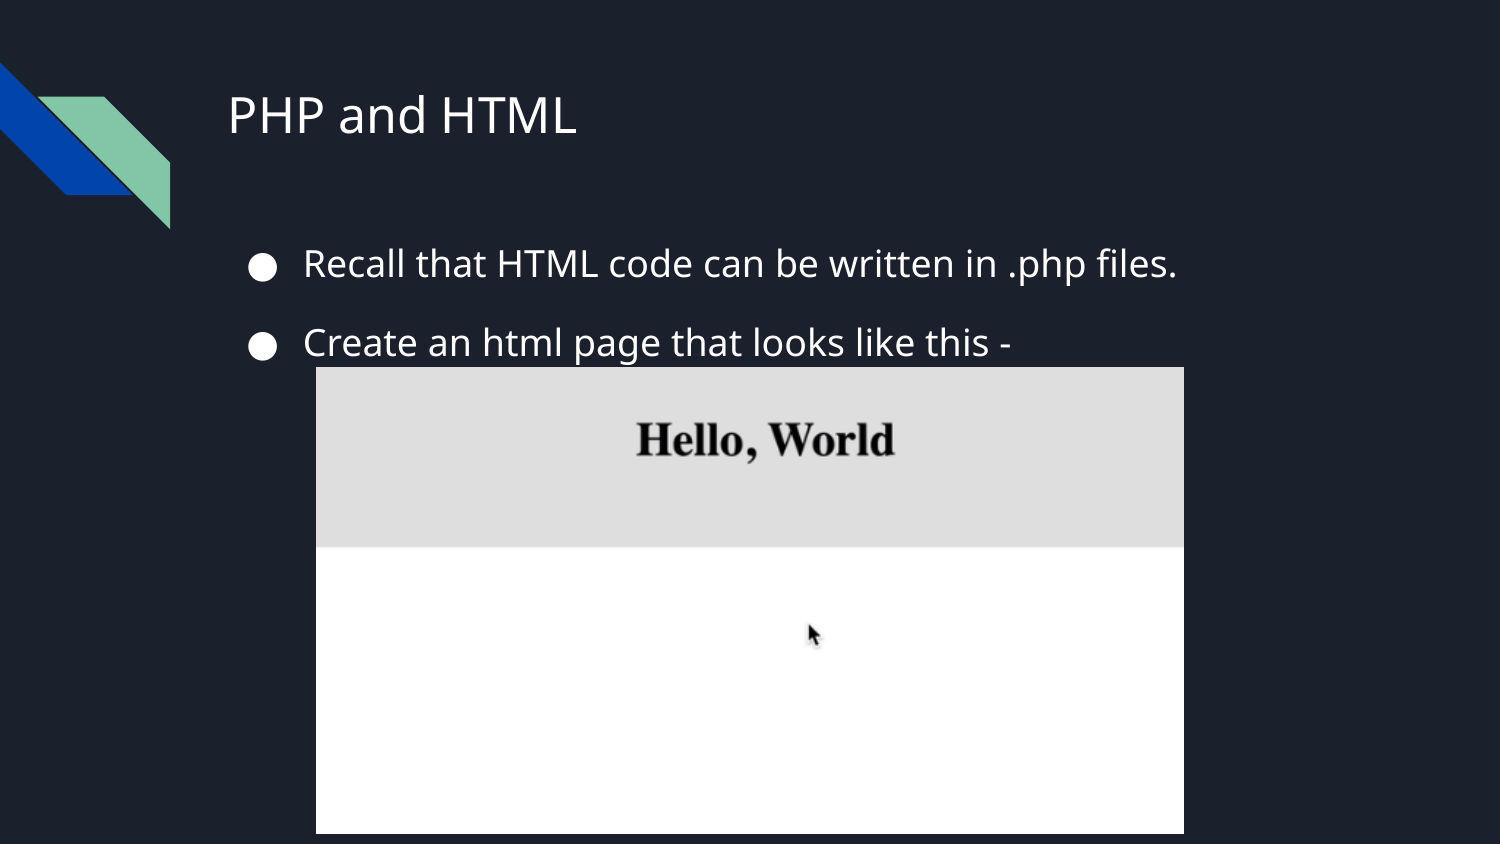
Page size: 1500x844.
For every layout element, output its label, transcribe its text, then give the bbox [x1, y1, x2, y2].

title PHP and HTML [212, 64, 1368, 214]
list Recall that HTML code can be written in .php files. Create an html page that looks like this - [212, 214, 1368, 735]
picture [315, 367, 1185, 834]
